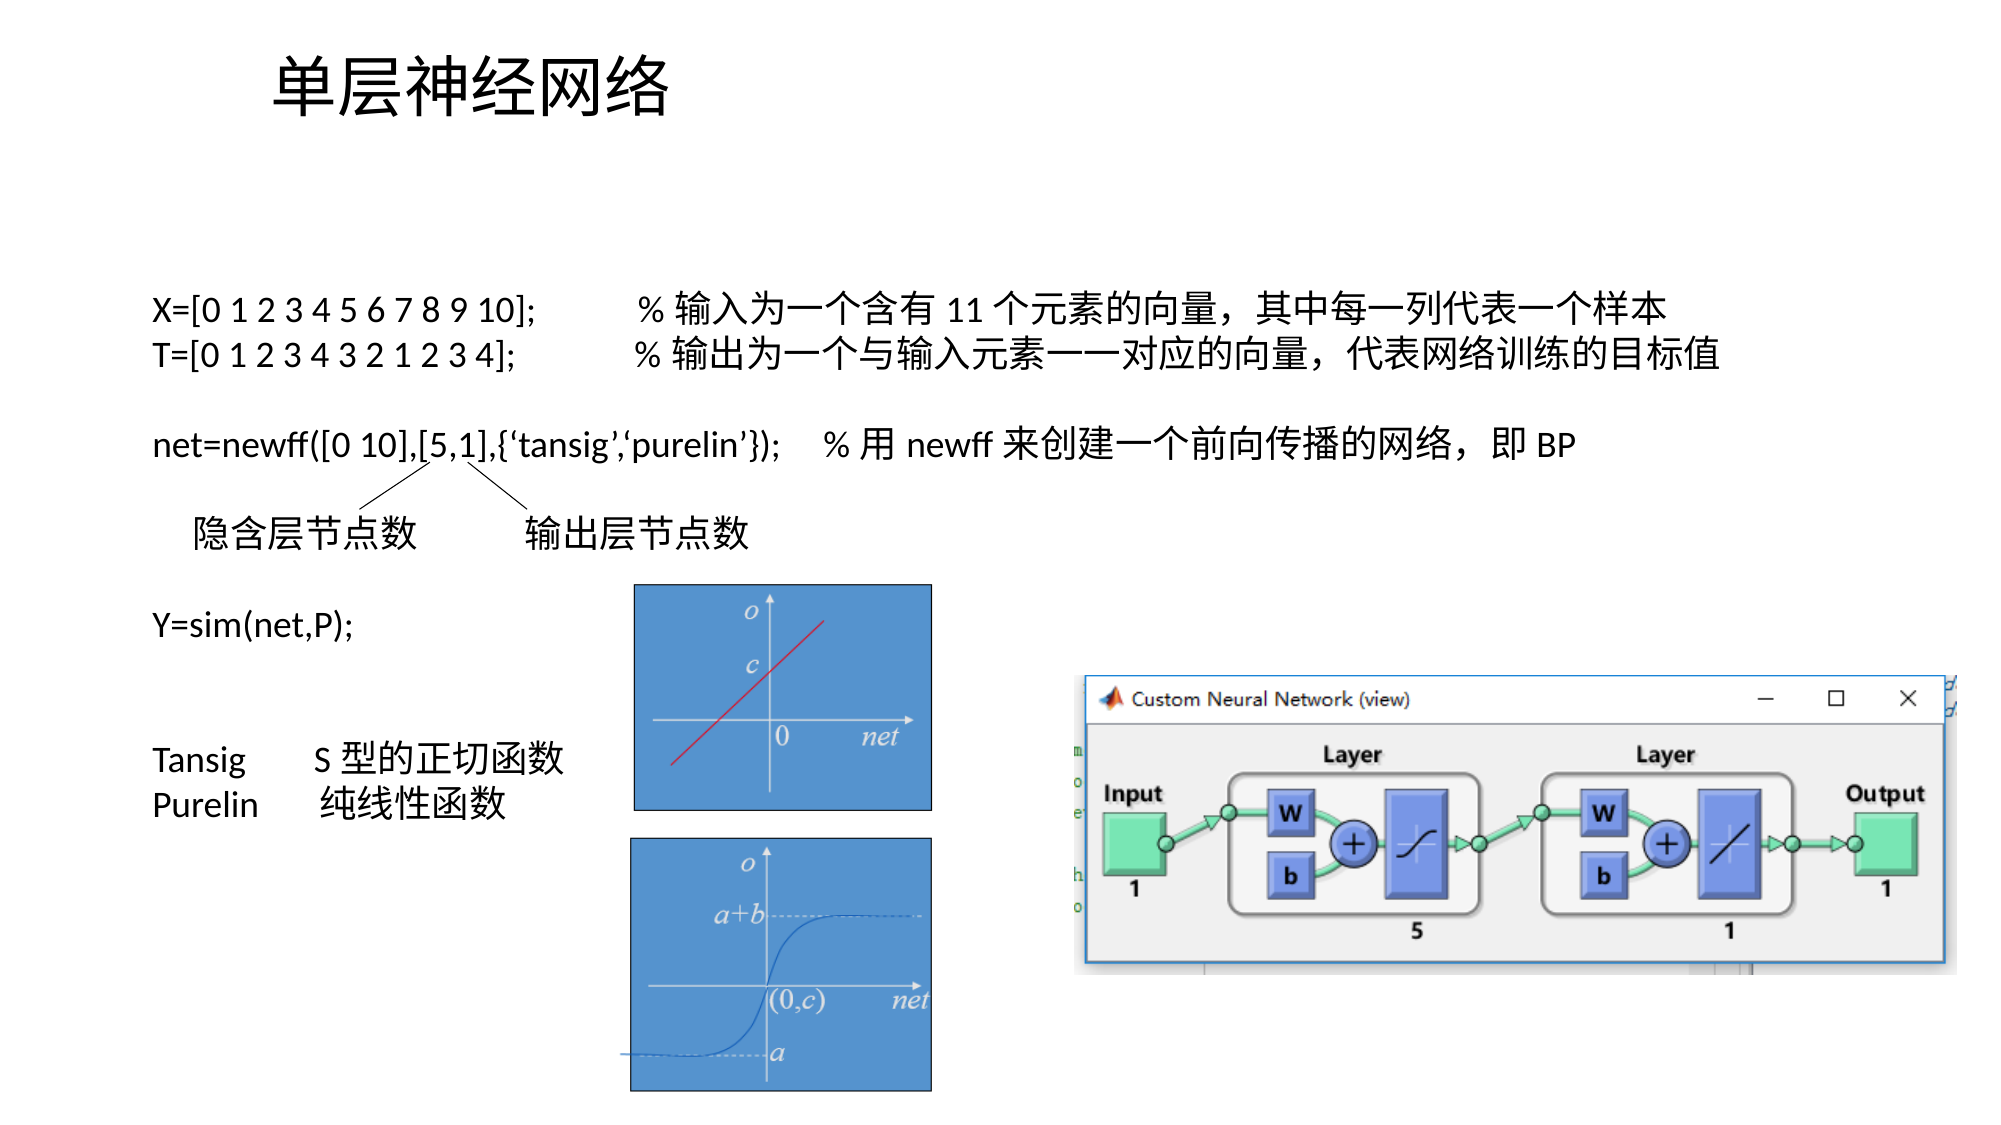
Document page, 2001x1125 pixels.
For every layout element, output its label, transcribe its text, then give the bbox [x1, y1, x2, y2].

picture [603, 556, 967, 1109]
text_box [359, 462, 430, 510]
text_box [467, 462, 528, 510]
text_box 隐含层节点数数 [157, 485, 491, 581]
text_box 单层神经网络 [255, 42, 1606, 138]
text_box 输出层节点数数 [491, 485, 823, 581]
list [1074, 675, 1957, 976]
text_box X=[0 1 2 3 4 5 6 7 8 9 10]; %输入为一个含有11个元素的向量，其中每一列代表一个样本 T=[0 1 2 3 4 3 2 1 2 3 4]; %输出为一个与输入元素一一对应的向量，代表网络训练的目标值 net=newff([0 10],[5,1],{‘tansig’,‘purelin’}); %用newff来创建一个前向传播的网络，即BP Y=sim(net,P); Tansig S型的正切函数 Purelin 纯线性函数 [137, 277, 1829, 832]
